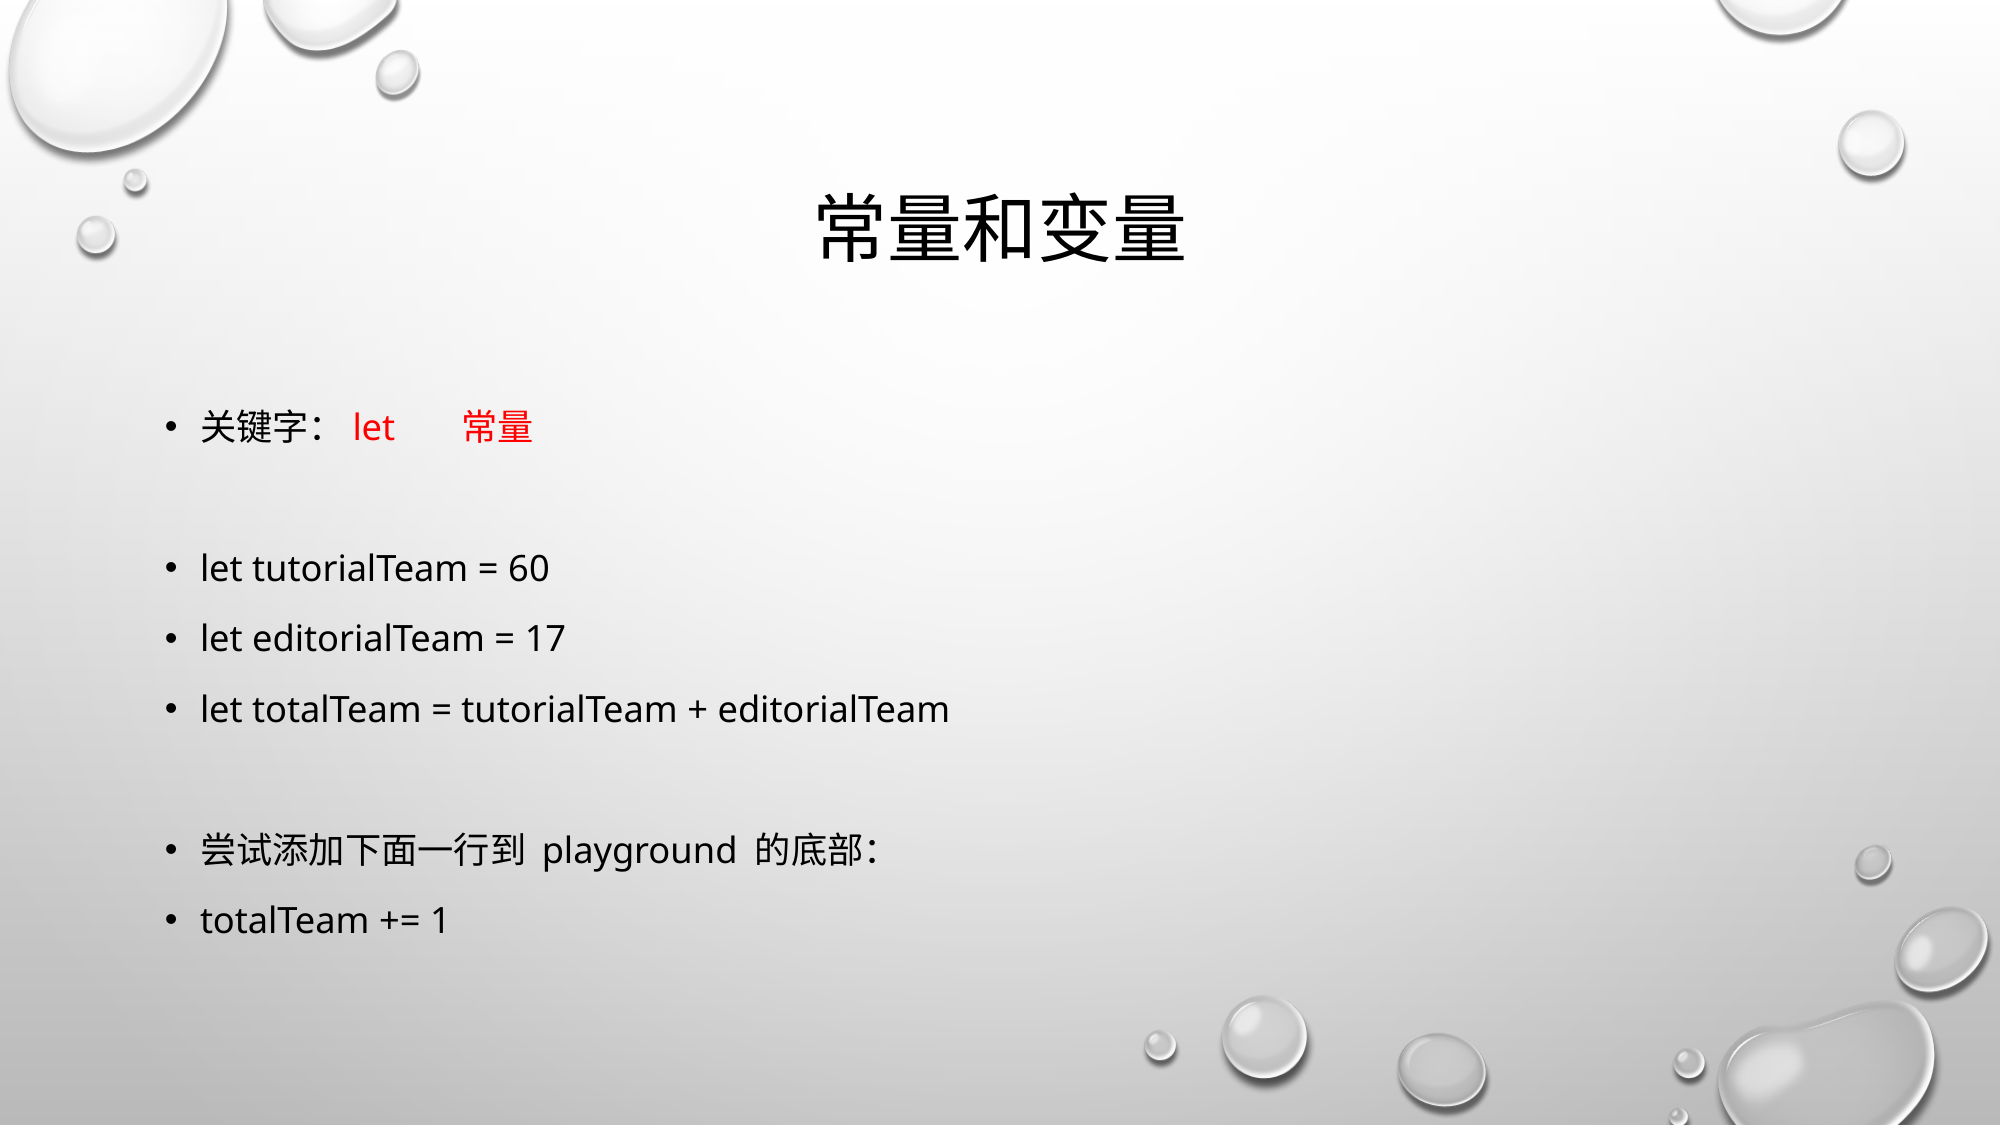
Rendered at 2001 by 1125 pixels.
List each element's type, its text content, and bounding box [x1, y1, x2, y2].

list 关键字：let 常量 let tutorialTeam = 60 let editorialTeam = 17 let totalTeam = tutorialTeam + editorialTeam 尝试添加下面一行到 playground 的底部： totalTeam += 1 [149, 388, 1850, 950]
title 常量和变量 [149, 101, 1851, 364]
picture [0, 0, 2000, 1125]
